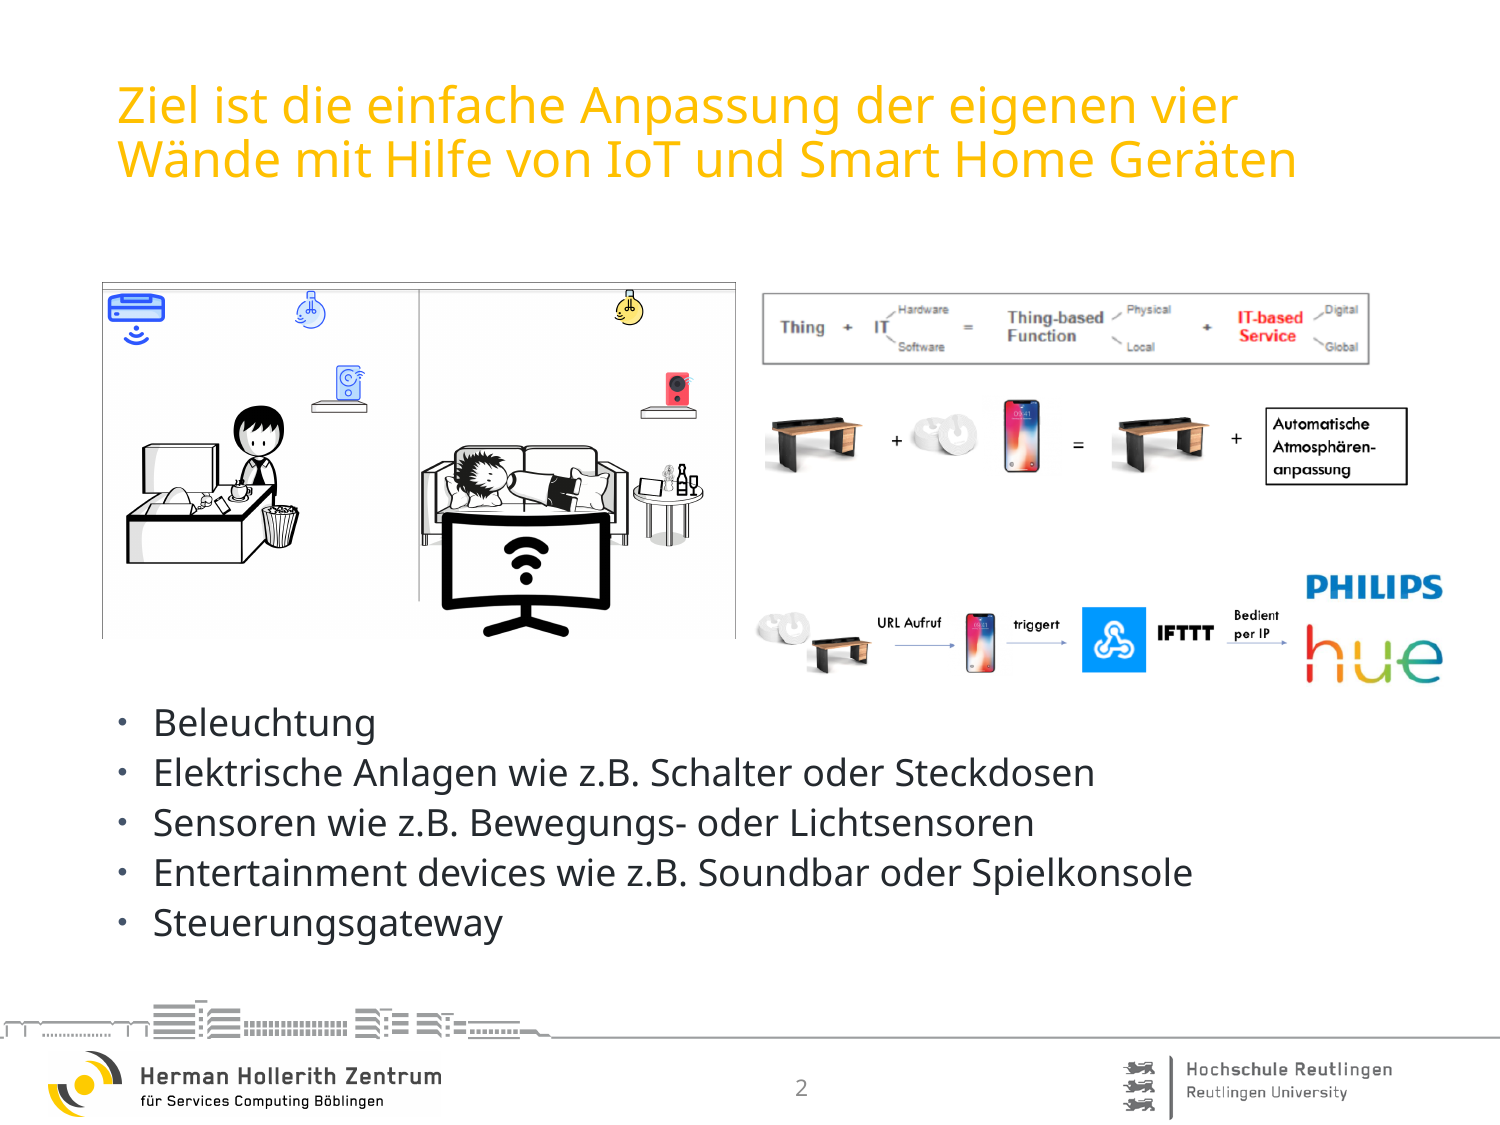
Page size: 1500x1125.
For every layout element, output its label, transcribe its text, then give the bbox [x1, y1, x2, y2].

picture [749, 276, 1423, 504]
picture [0, 991, 1500, 1125]
picture [749, 562, 1479, 702]
title Ziel ist die einfache Anpassung der eigenen vier Wände mit Hilfe von IoT und Smart Home Geräten [102, 25, 1397, 244]
text_box Beleuchtung Elektrische Anlagen wie z.B. Schalter oder Steckdosen Sensoren wie z.B. Bewegungs- oder Lichtsensoren Entertainment devices wie z.B. Soundbar oder Spielkonsole Steuerungsgateway [102, 699, 1273, 952]
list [102, 282, 736, 639]
slide_number 2 [633, 1056, 971, 1117]
